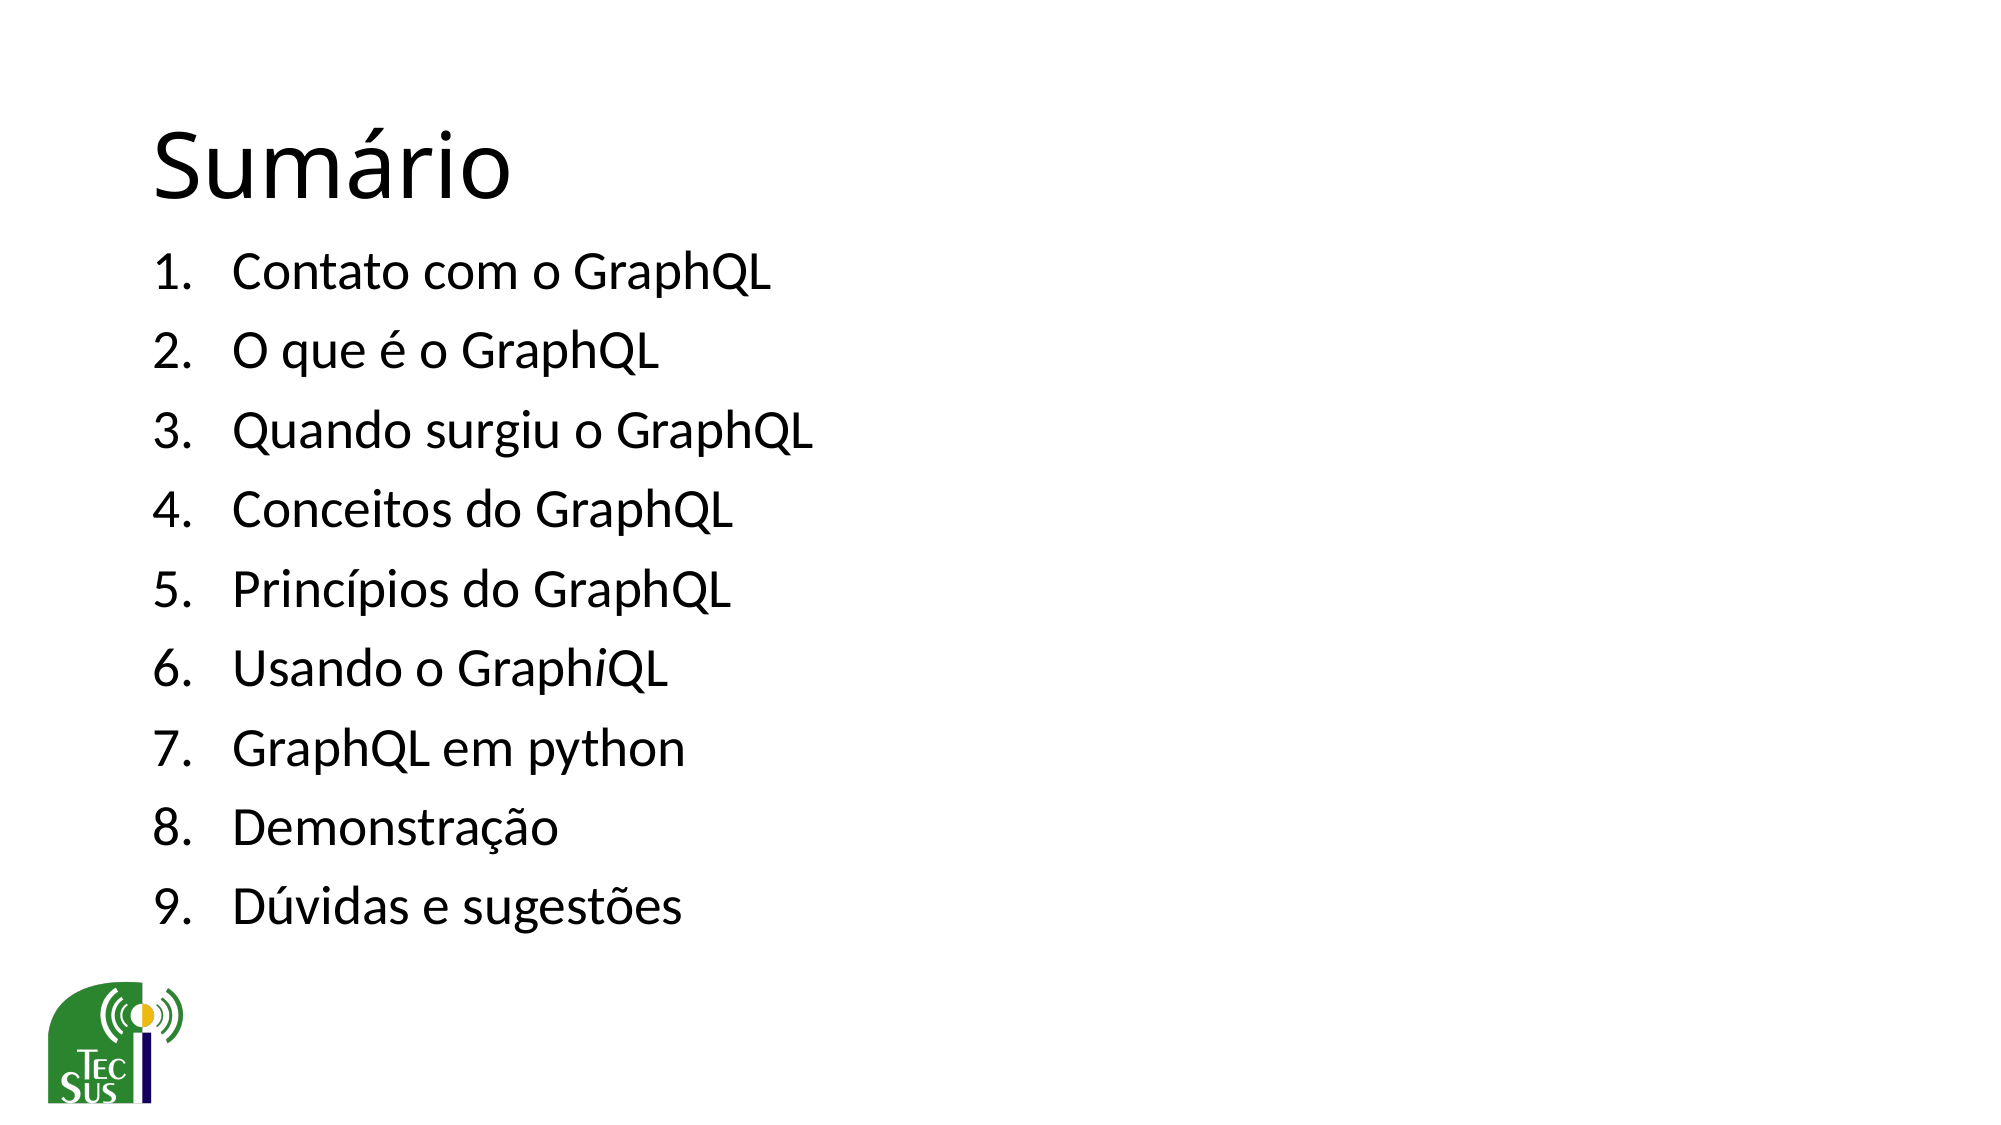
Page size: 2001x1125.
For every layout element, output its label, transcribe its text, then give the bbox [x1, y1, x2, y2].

picture [22, 949, 209, 1125]
list Contato com o GraphQL O que é o GraphQL Quando surgiu o GraphQL Conceitos do GraphQL Princípios do GraphQL Usando o GraphiQL GraphQL em python Demonstração Dúvidas e sugestões [137, 234, 1863, 949]
title Sumário [137, 59, 1863, 234]
